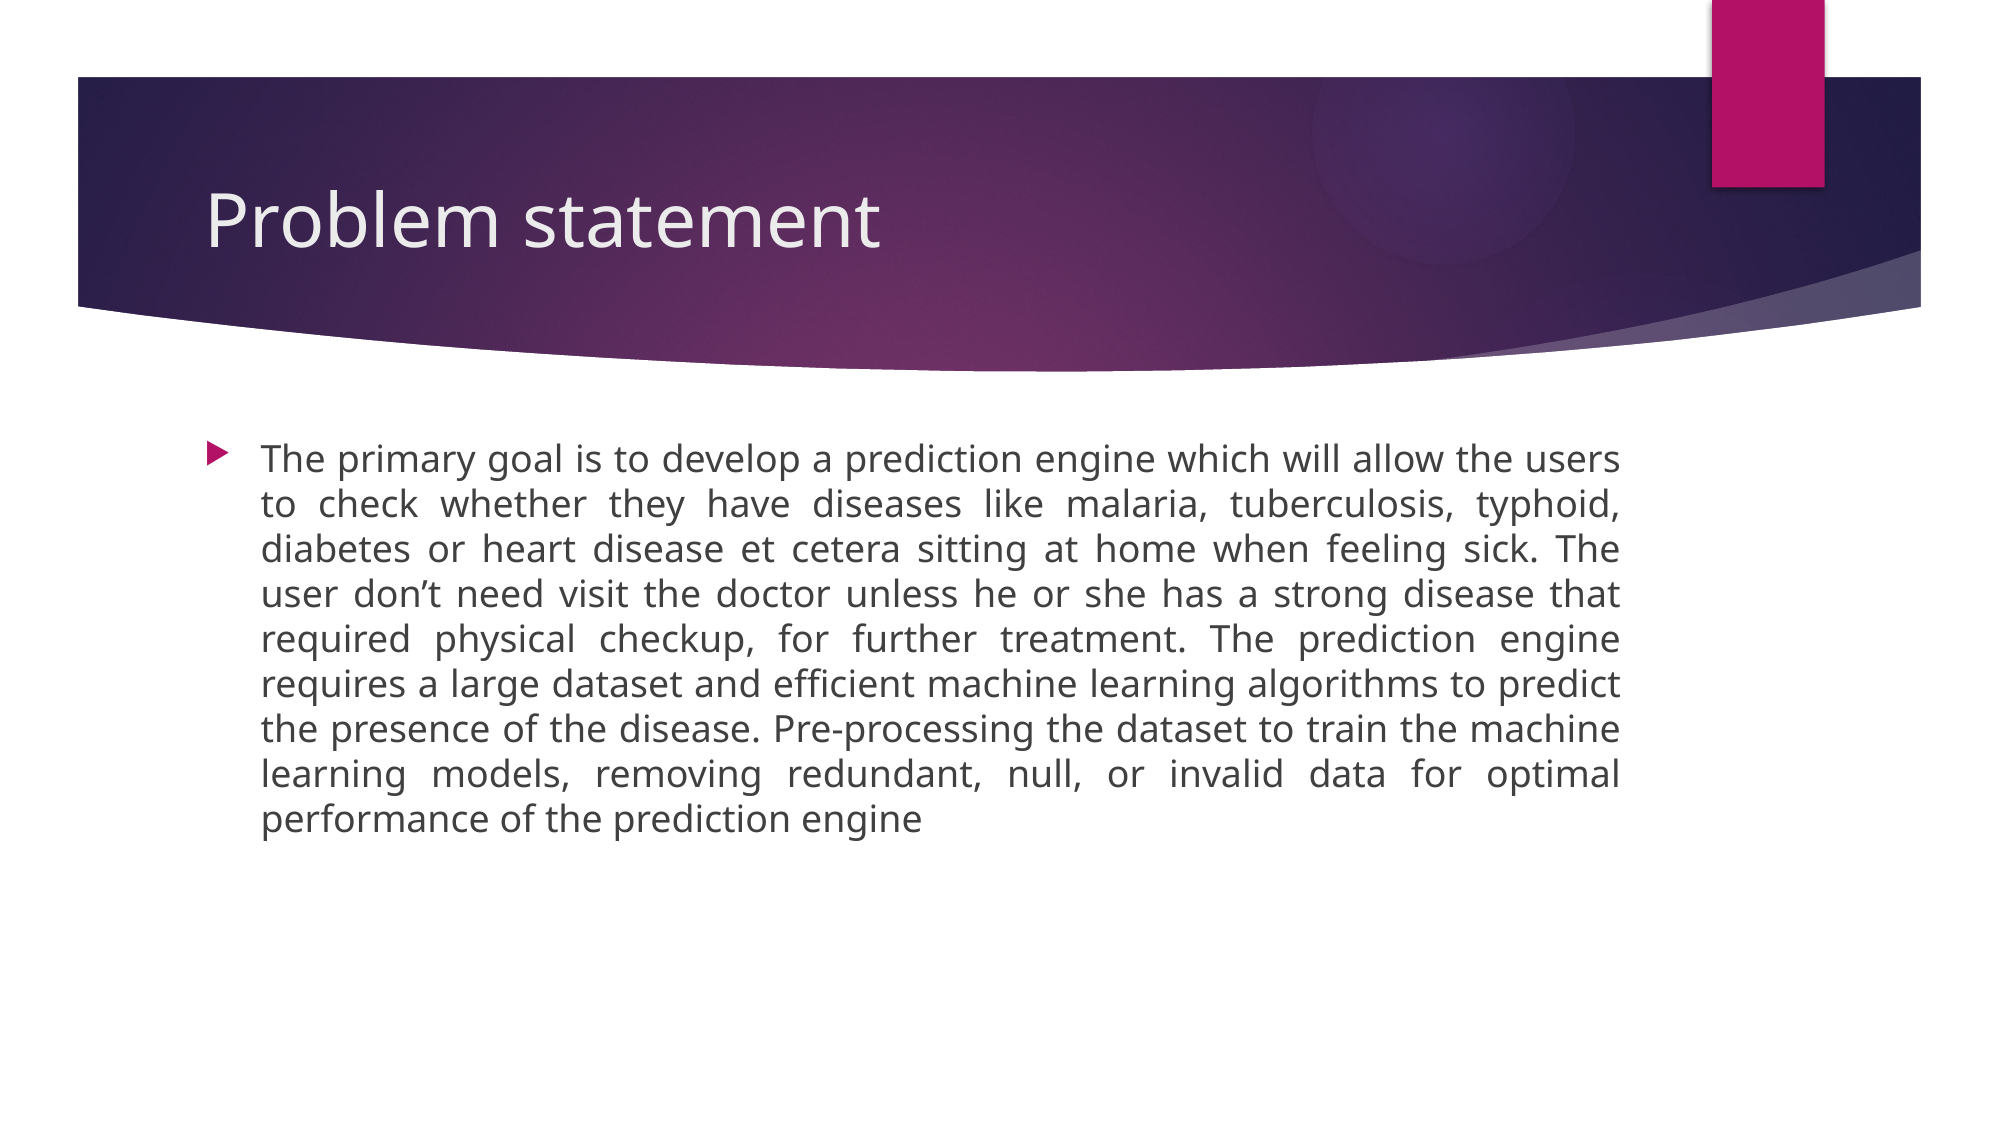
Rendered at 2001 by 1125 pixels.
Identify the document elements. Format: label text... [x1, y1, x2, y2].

list The primary goal is to develop a prediction engine which will allow the users to check whether they have diseases like malaria, tuberculosis, typhoid, diabetes or heart disease et cetera sitting at home when feeling sick. The user don’t need visit the doctor unless he or she has a strong disease that required physical checkup, for further treatment. The prediction engine requires a large dataset and efficient machine learning algorithms to predict the presence of the disease. Pre-processing the dataset to train the machine learning models, removing redundant, null, or invalid data for optimal performance of the prediction engine [189, 427, 1638, 988]
title Problem statement [189, 159, 1627, 276]
